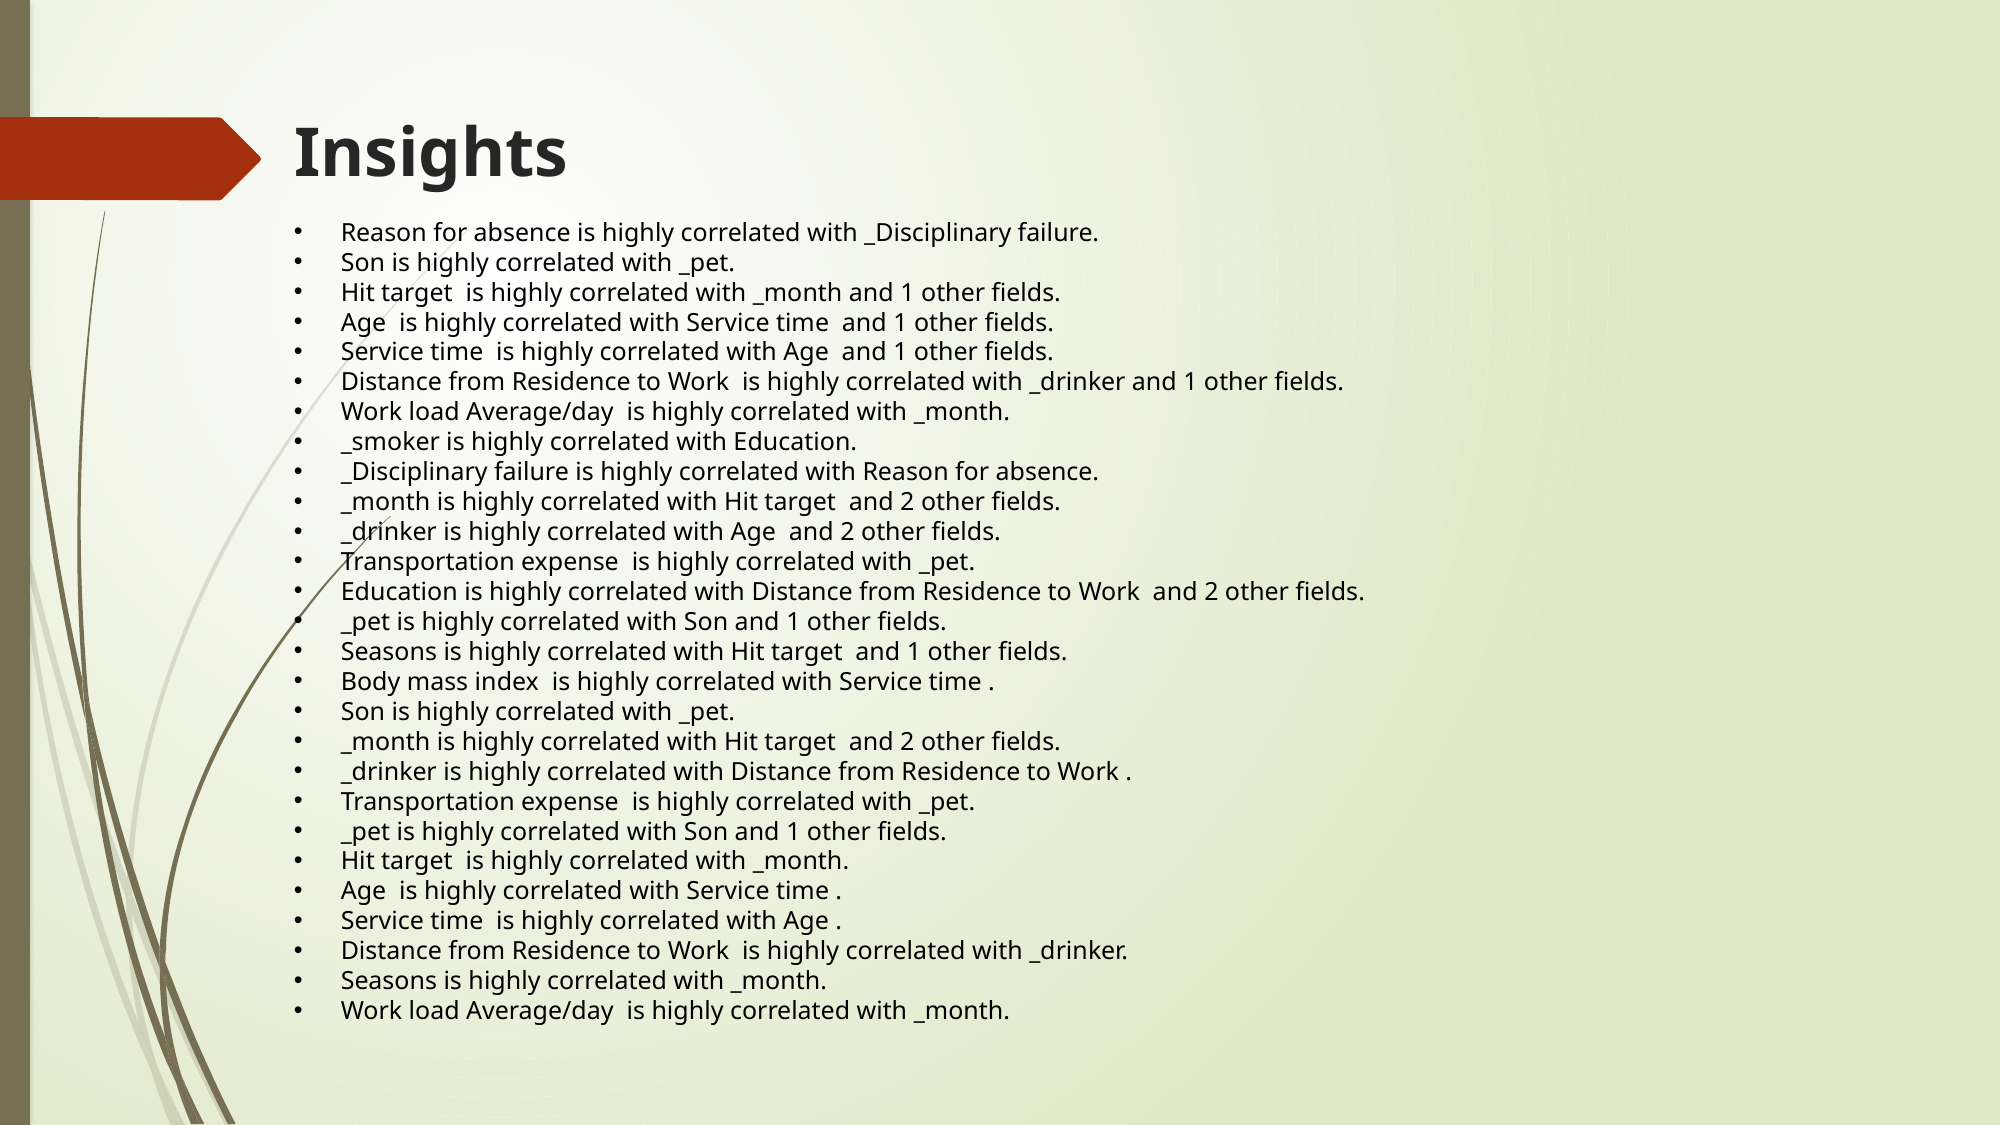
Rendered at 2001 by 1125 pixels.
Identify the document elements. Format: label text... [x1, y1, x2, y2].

text_box Reason for absence is highly correlated with _Disciplinary failure. Son is highly correlated with _pet. Hit target is highly correlated with _month and 1 other fields. Age is highly correlated with Service time and 1 other fields. Service time is highly correlated with Age and 1 other fields. Distance from Residence to Work is highly correlated with _drinker and 1 other fields. Work load Average/day is highly correlated with _month. _smoker is highly correlated with Education. _Disciplinary failure is highly correlated with Reason for absence. _month is highly correlated with Hit target and 2 other fields. _drinker is highly correlated with Age and 2 other fields. Transportation expense is highly correlated with _pet. Education is highly correlated with Distance from Residence to Work and 2 other fields. _pet is highly correlated with Son and 1 other fields. Seasons is highly correlated with Hit target and 1 other fields. Body mass index is highly correlated with Service time . Son is highly correlated with _pet. _month is highly correlated with Hit target and 2 other fields. _drinker is highly correlated with Distance from Residence to Work . Transportation expense is highly correlated with _pet. _pet is highly correlated with Son and 1 other fields. Hit target is highly correlated with _month. Age is highly correlated with Service time . Service time is highly correlated with Age . Distance from Residence to Work is highly correlated with _drinker. Seasons is highly correlated with _month. Work load Average/day is highly correlated with _month. [279, 208, 1958, 1032]
title Insights [279, 101, 1958, 198]
